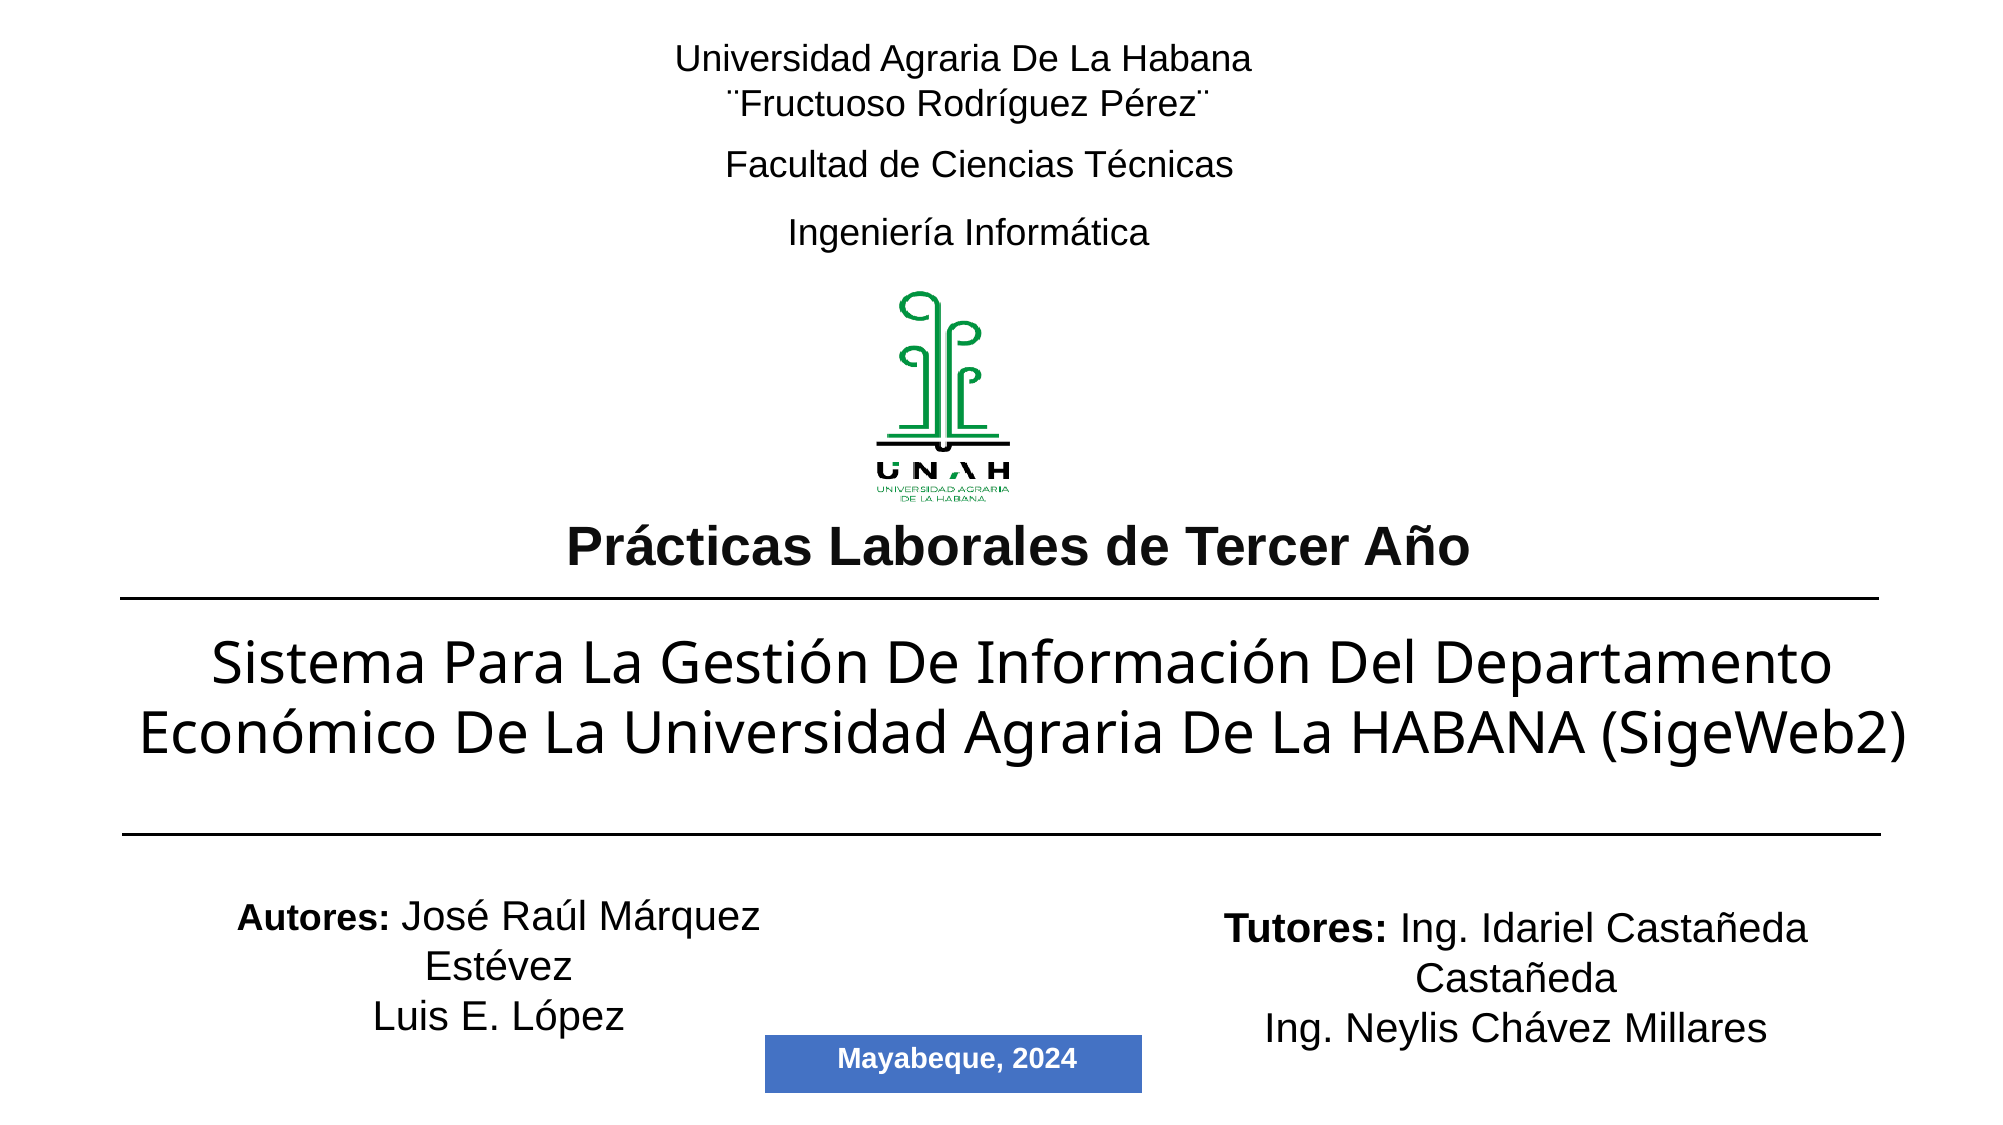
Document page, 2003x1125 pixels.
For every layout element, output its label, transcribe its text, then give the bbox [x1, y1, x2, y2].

picture [823, 285, 1064, 512]
text_box Facultad de Ciencias Técnicas [611, 132, 1348, 193]
text_box Sistema Para La Gestión De Información Del Departamento Económico De La Universidad Agraria De La HABANA (SigeWeb2) [40, 618, 2003, 773]
text_box Universidad Agraria De La Habana ¨Fructuoso Rodríguez Pérez¨ [651, 26, 1286, 132]
text_box Ingeniería Informática [702, 200, 1235, 260]
text_box Tutores: Ing. Idariel Castañeda Castañeda Ing. Neylis Chávez Millares [1166, 893, 1866, 1059]
text_box Autores: José Raúl Márquez Estévez Luis E. López [209, 881, 789, 1047]
table_header Mayabeque, 2024 [765, 1035, 1142, 1093]
text_box Prácticas Laborales de Tercer Año [54, 502, 1985, 594]
